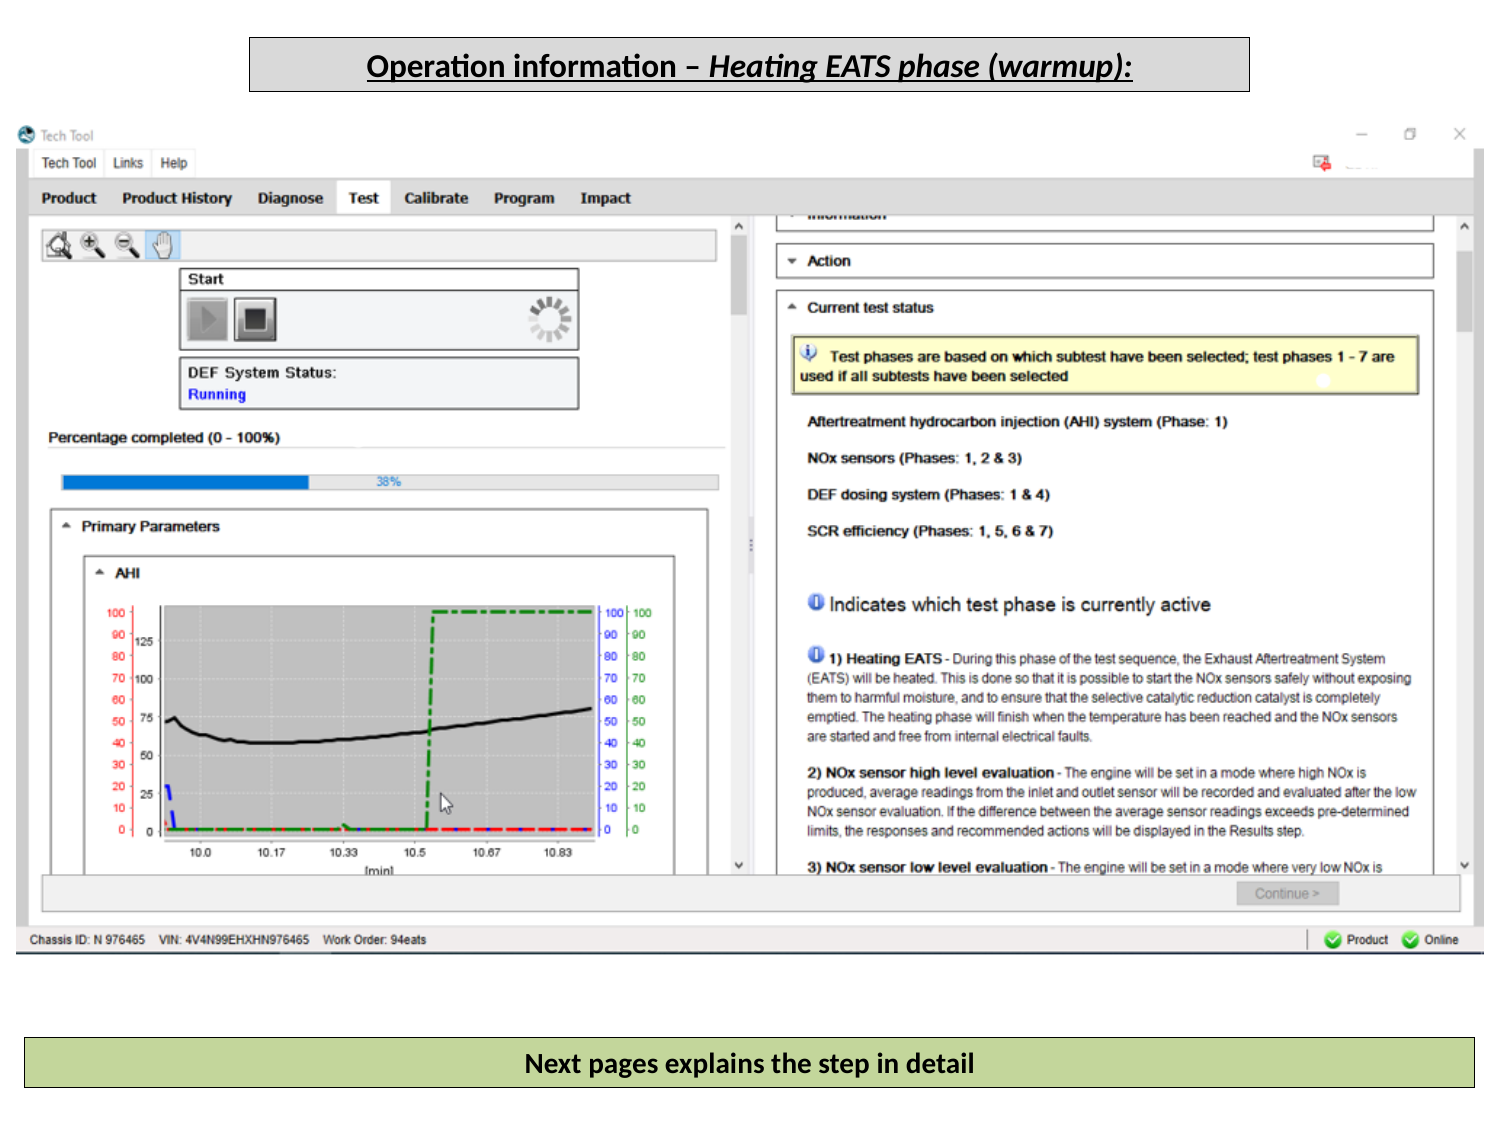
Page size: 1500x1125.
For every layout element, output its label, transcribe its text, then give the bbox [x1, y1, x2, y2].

picture [15, 124, 1484, 957]
text_box Next pages explains the step in detail [24, 1037, 1475, 1088]
text_box Operation information – Heating EATS phase (warmup): [249, 37, 1250, 92]
